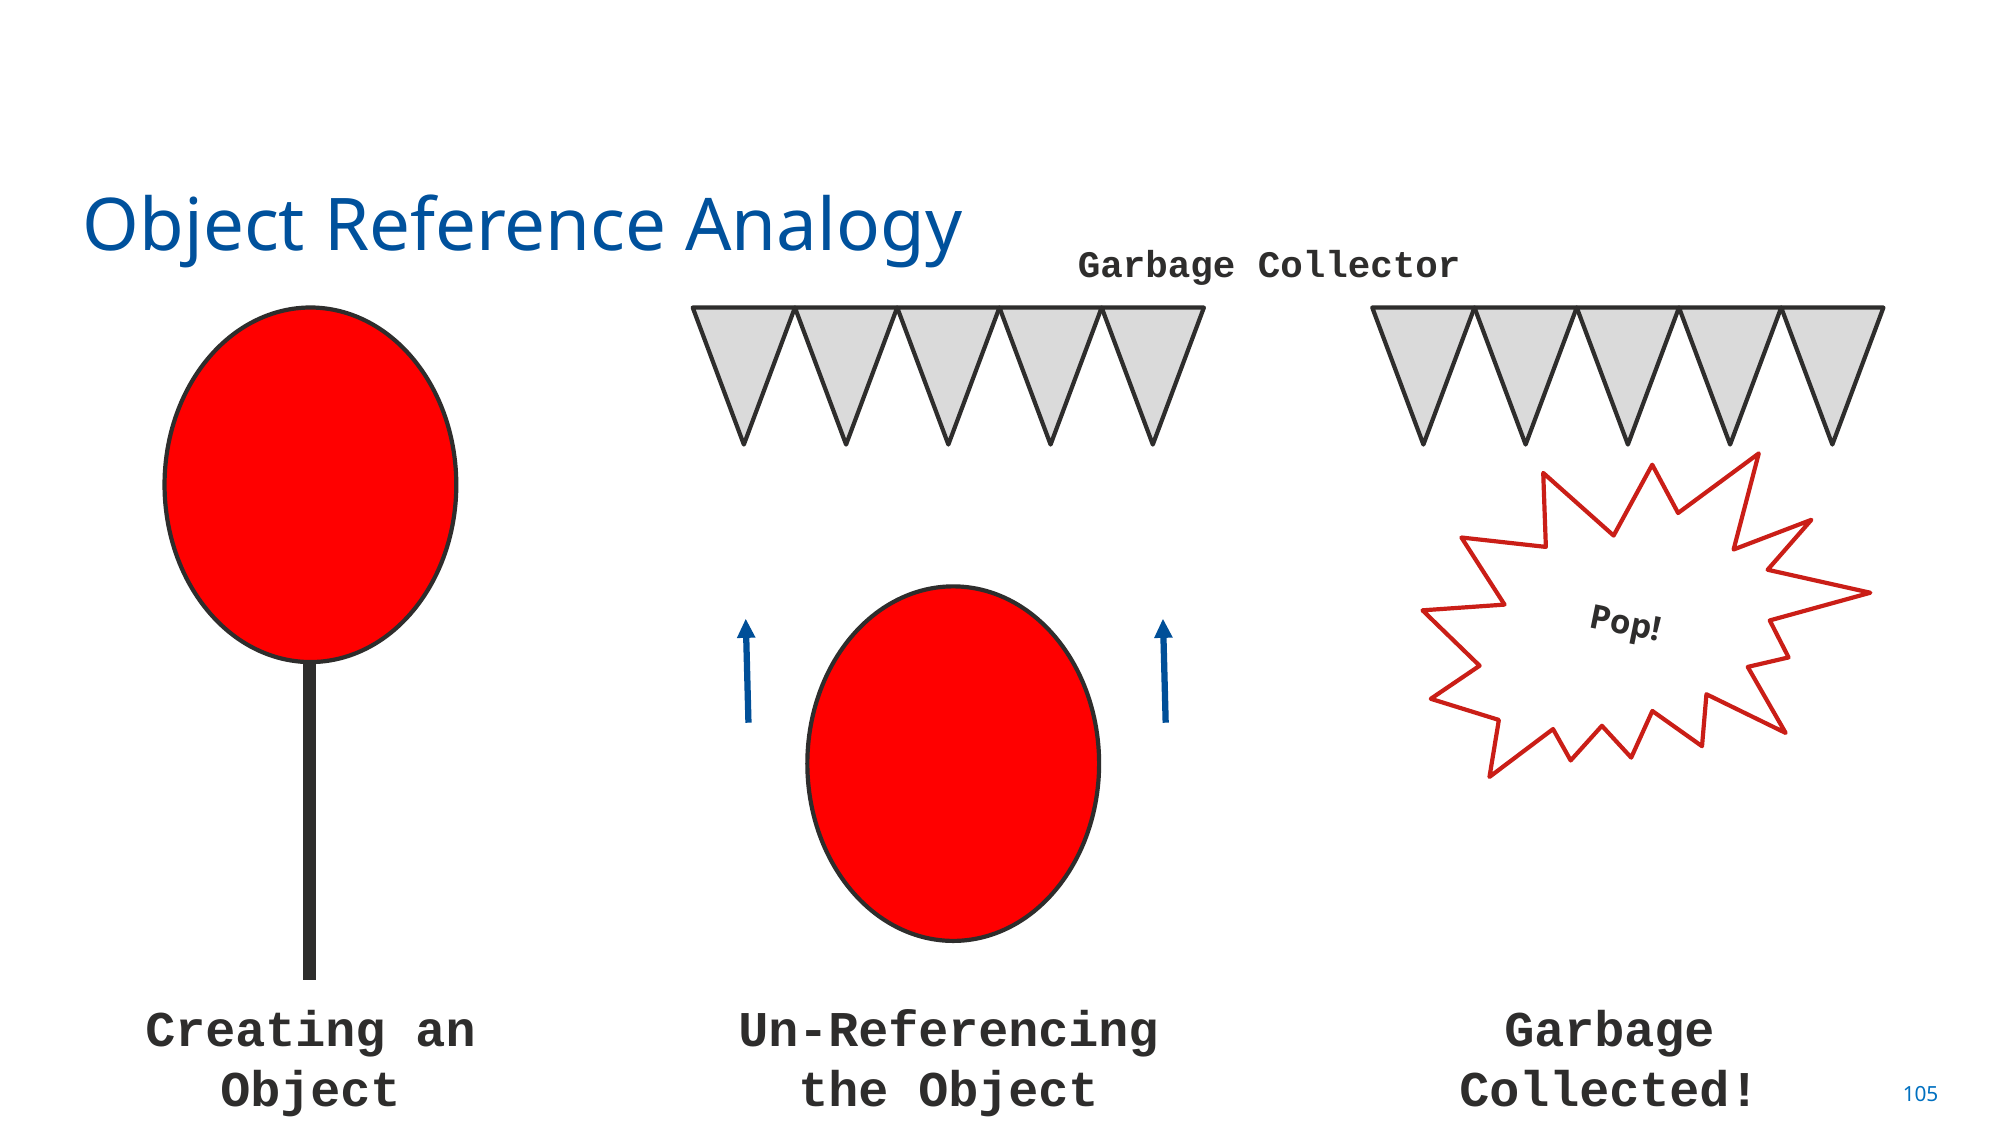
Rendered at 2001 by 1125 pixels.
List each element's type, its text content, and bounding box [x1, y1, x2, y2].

text_box [792, 305, 897, 447]
title Object Reference Analogy [67, 170, 1565, 273]
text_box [745, 618, 749, 723]
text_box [1162, 618, 1166, 723]
text_box Garbage Collector [1062, 232, 1476, 293]
text_box [805, 584, 1102, 944]
text_box [895, 305, 999, 447]
text_box [162, 305, 459, 665]
text_box Un-Referencing the Object [674, 988, 1223, 1124]
text_box [1099, 305, 1206, 447]
text_box [1574, 305, 1679, 447]
text_box Creating an Object [36, 988, 585, 1124]
text_box [1370, 305, 1474, 447]
text_box Garbage Collected! [1335, 988, 1884, 1124]
text_box [1677, 305, 1781, 447]
text_box [997, 305, 1102, 447]
text_box Pop! [1420, 451, 1873, 779]
text_box [690, 305, 795, 447]
text_box [1472, 305, 1577, 447]
text_box [1779, 305, 1886, 447]
